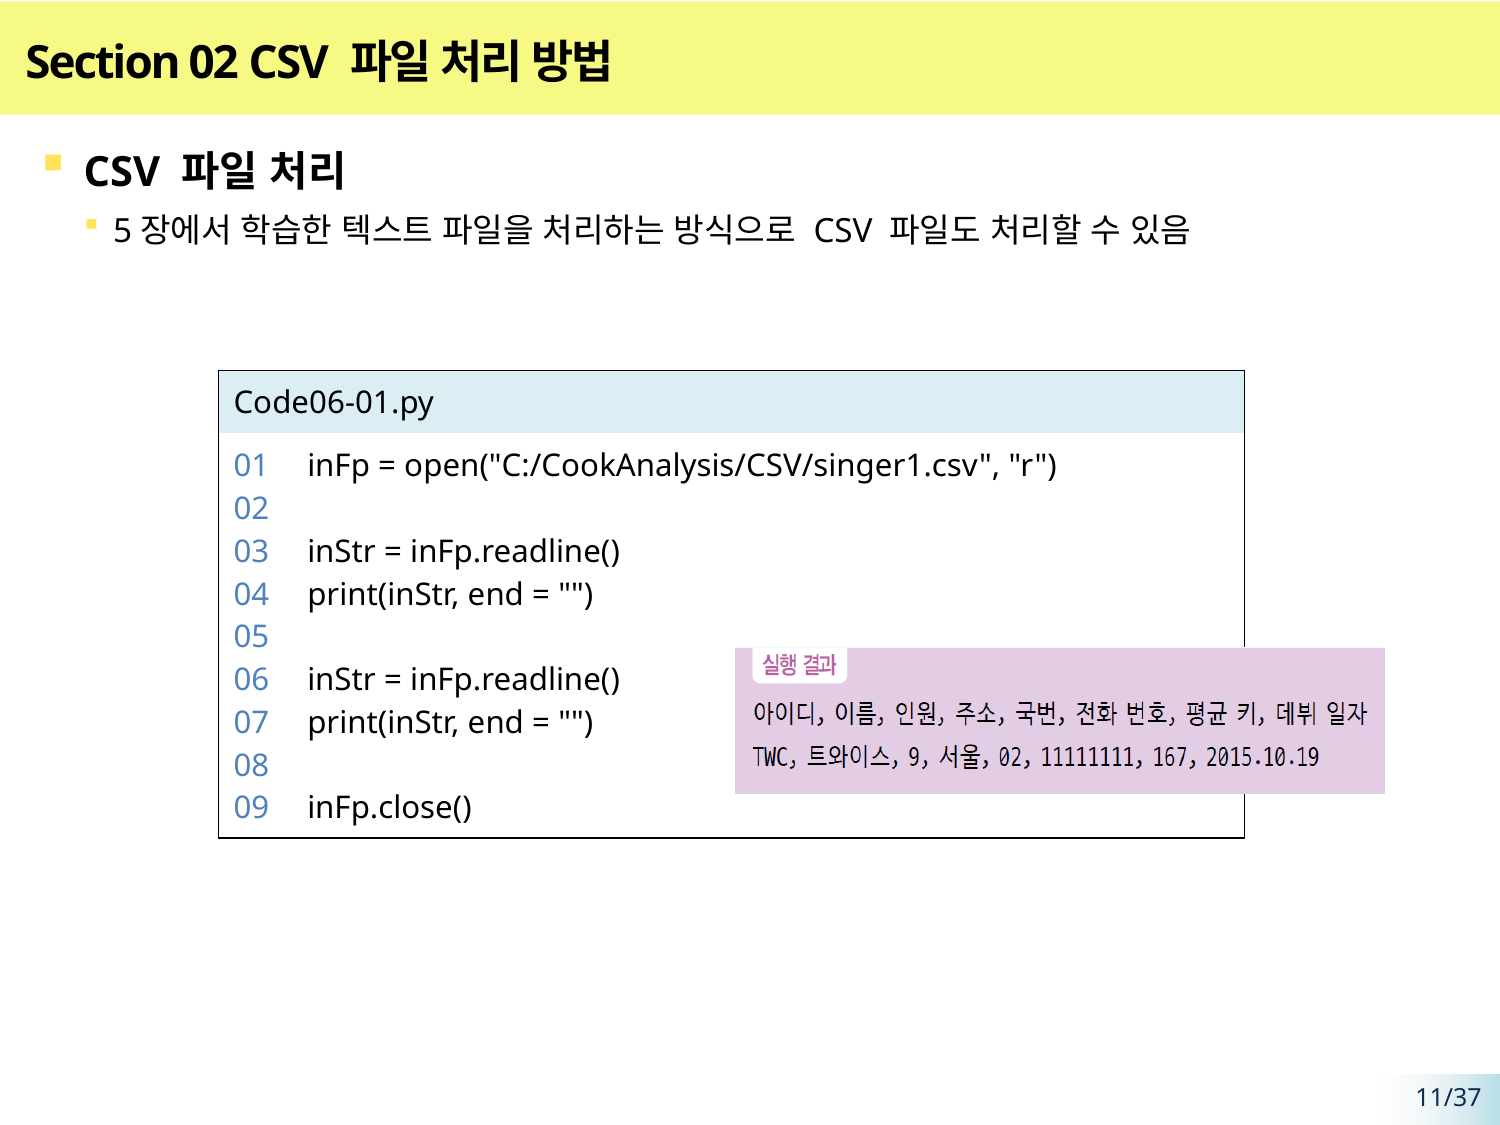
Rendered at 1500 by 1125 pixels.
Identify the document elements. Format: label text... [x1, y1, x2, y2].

table_cell 01 02 03 04 05 06 07 08 09 [219, 433, 292, 837]
table_header Code06-01.py [219, 371, 1244, 433]
list CSV 파일 처리 5장에서 학습한 텍스트 파일을 처리하는 방식으로 CSV 파일도 처리할 수 있음 [10, 126, 1481, 1057]
title Section 02 CSV 파일 처리 방법 [10, 21, 1288, 99]
picture [734, 647, 1386, 794]
table_cell inFp = open("C:/CookAnalysis/CSV/singer1.csv", "r") inStr = inFp.readline() print(inStr, end = "") inStr = inFp.readline() print(inStr, end = "") inFp.close() [292, 433, 1244, 837]
